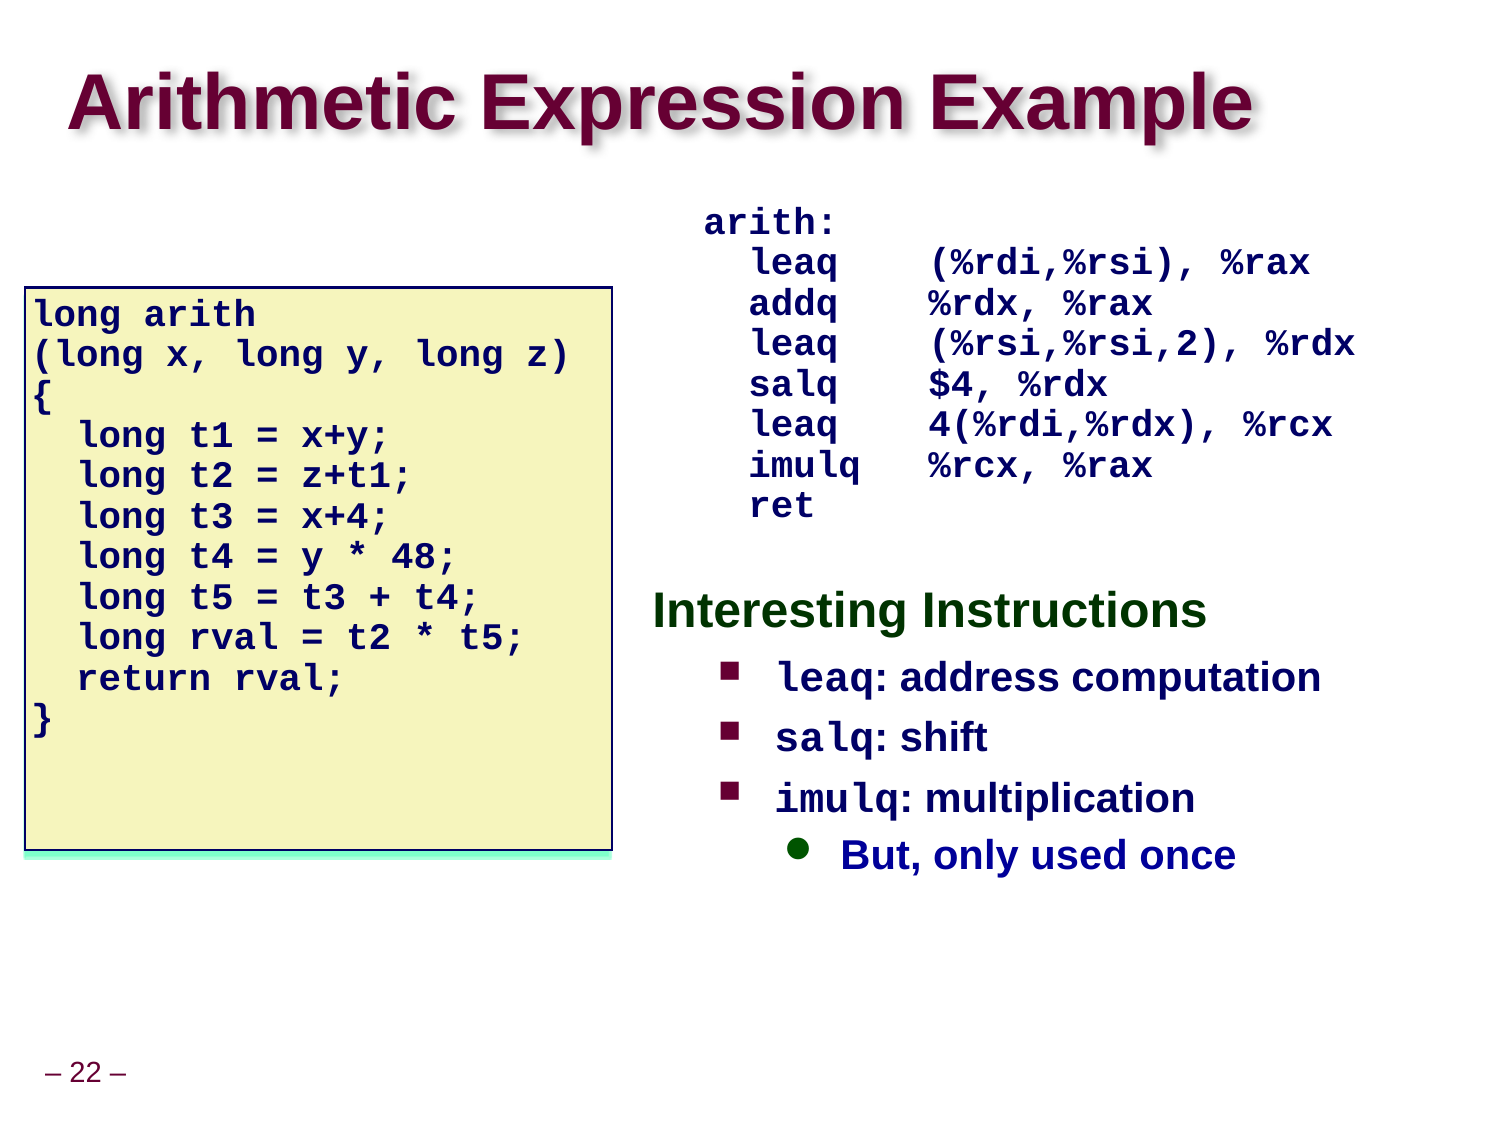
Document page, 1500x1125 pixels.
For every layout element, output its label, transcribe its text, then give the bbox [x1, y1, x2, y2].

title Arithmetic Expression Example [66, 40, 1497, 169]
text_box arith: leaq (%rdi,%rsi), %rax addq %rdx, %rax leaq (%rsi,%rsi,2), %rdx salq $4, %rdx leaq 4(%rdi,%rdx), %rcx imulq %rcx, %rax ret [697, 195, 1375, 600]
list Interesting Instructions leaq: address computation salq: shift imulq: multiplication But, only used once [637, 574, 1361, 1040]
table_cell %rsi [25, 850, 613, 859]
text_box long arith (long x, long y, long z) { long t1 = x+y; long t2 = z+t1; long t3 = x+4; long t4 = y * 48; long t5 = t3 + t4; long rval = t2 * t5; return rval; } [24, 287, 613, 850]
